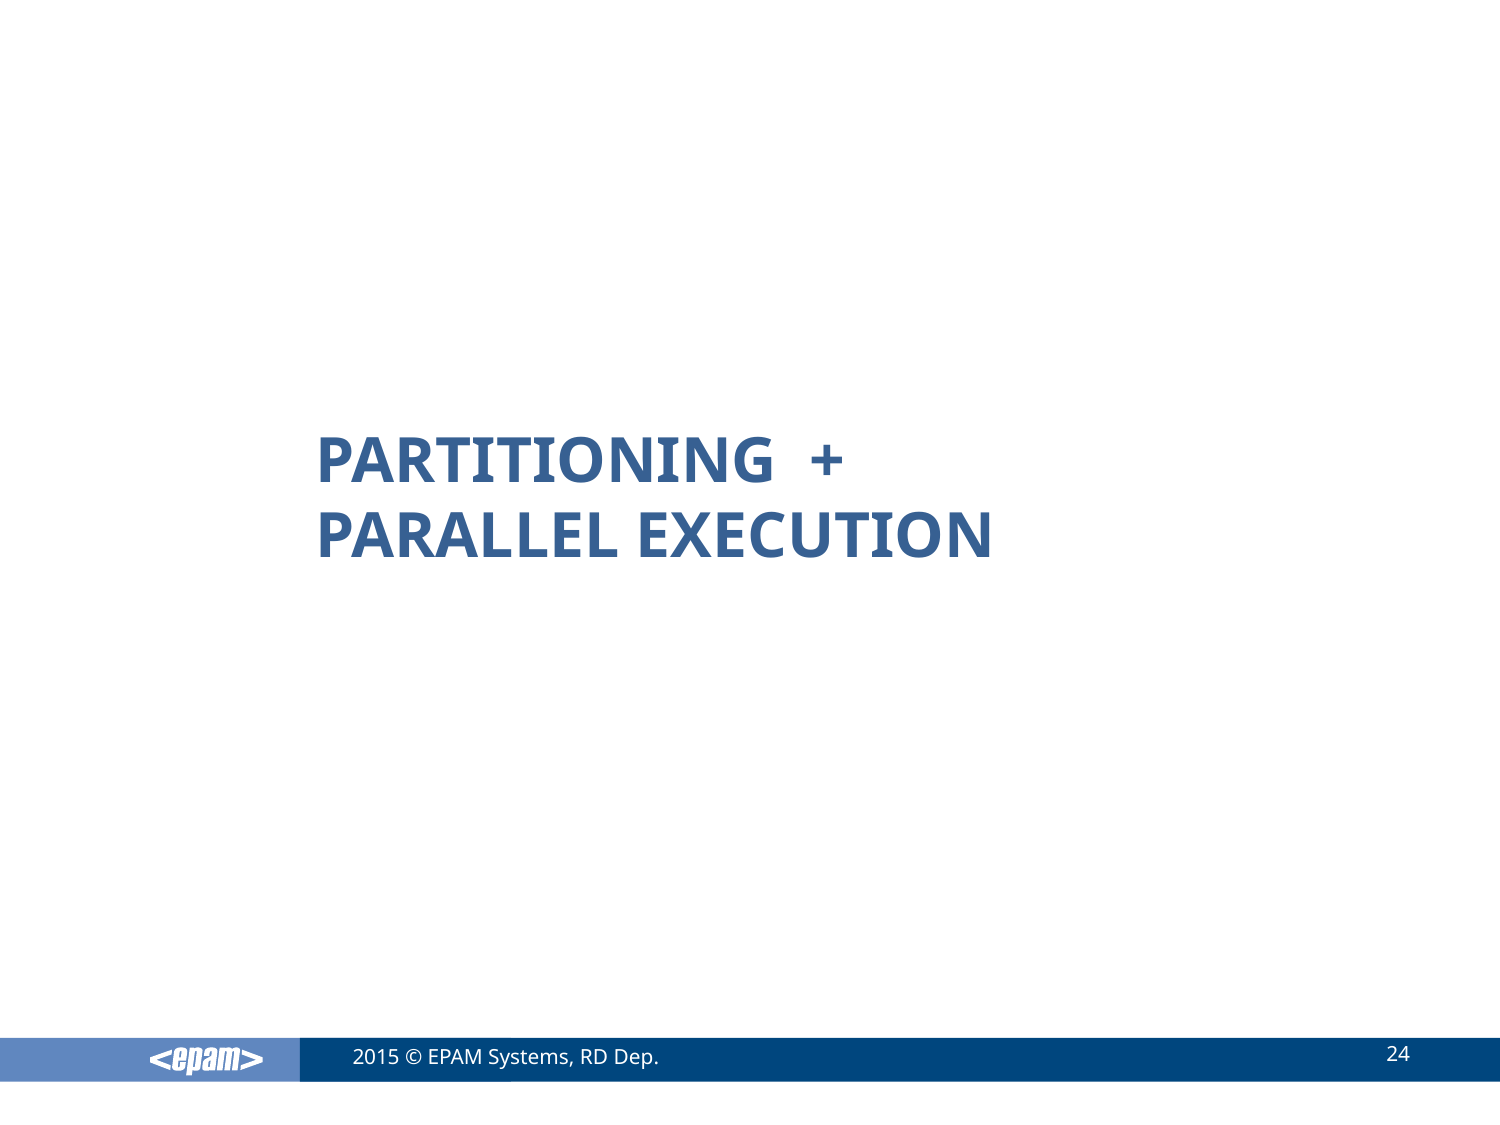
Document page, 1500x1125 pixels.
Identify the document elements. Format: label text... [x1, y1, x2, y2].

footer 2015 © EPAM Systems, RD Dep. [337, 1028, 738, 1088]
title Partitioning + Parallel Execution [300, 412, 1350, 649]
slide_number 24 [1262, 1025, 1425, 1085]
